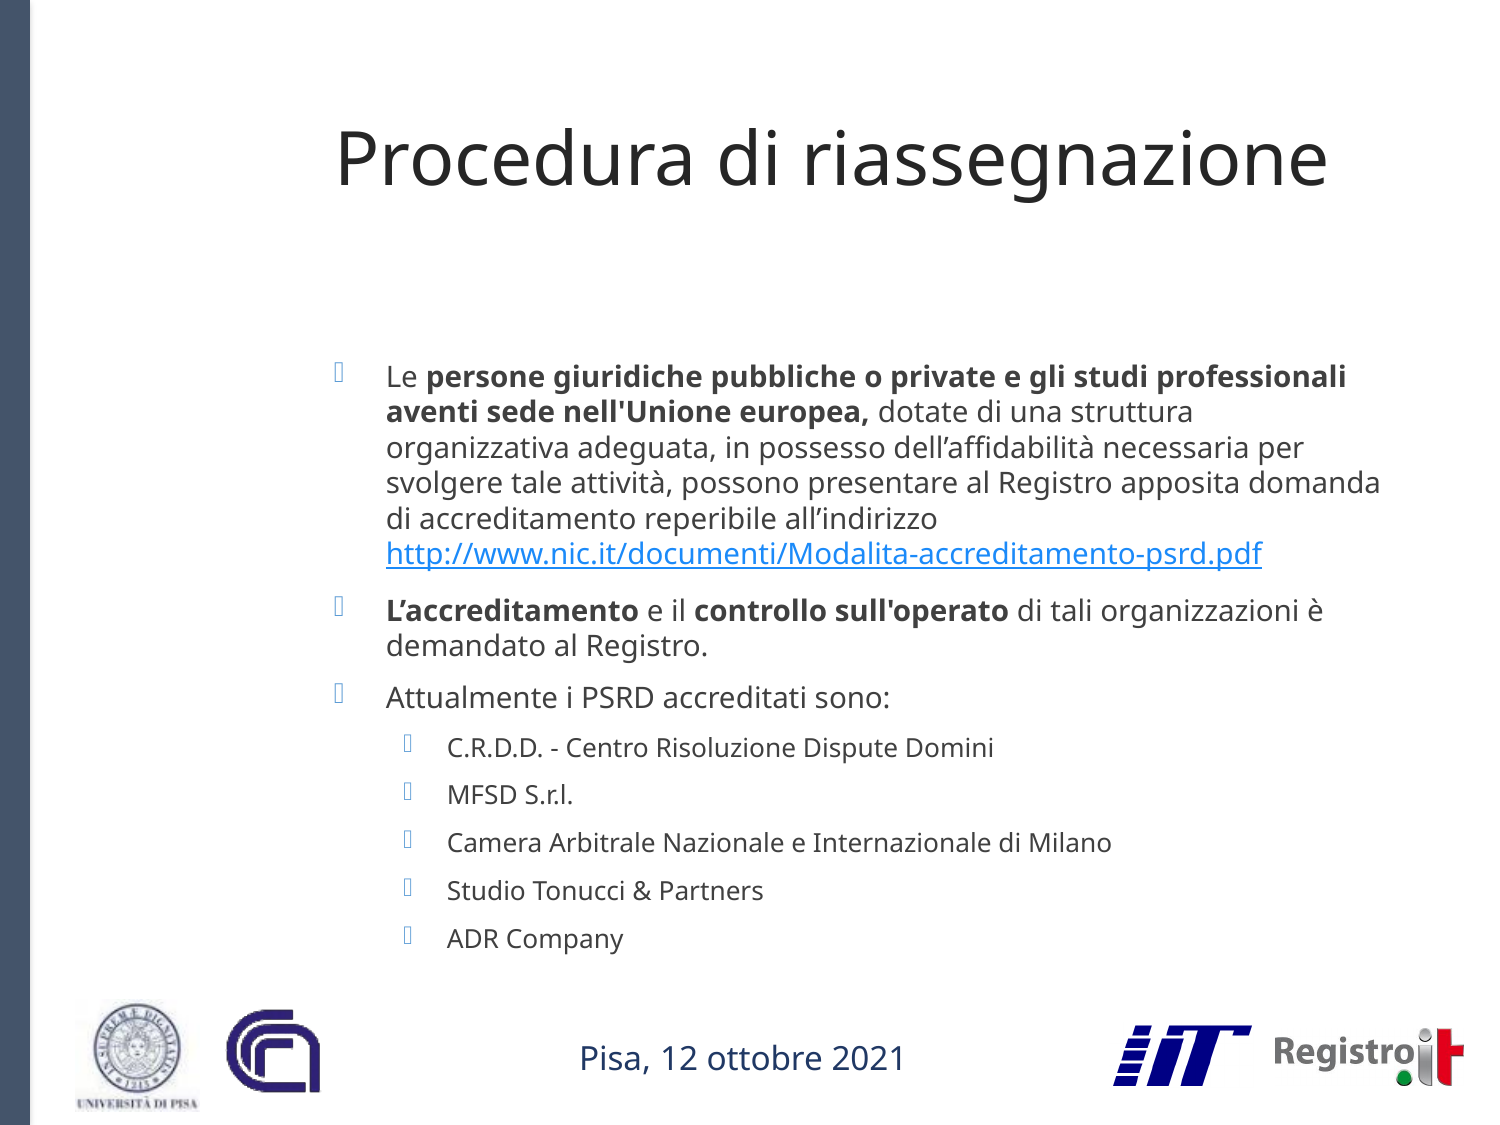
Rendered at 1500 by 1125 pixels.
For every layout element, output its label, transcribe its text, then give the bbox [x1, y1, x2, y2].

picture [1109, 1022, 1254, 1088]
footer Pisa, 12 ottobre 2021 [399, 1002, 1088, 1113]
title Procedura di riassegnazione [319, 102, 1400, 313]
picture [75, 999, 200, 1112]
picture [1275, 1028, 1464, 1086]
picture [221, 1004, 326, 1097]
list Le persone giuridiche pubbliche o private e gli studi professionali aventi sede nell'Unione europea, dotate di una struttura organizzativa adeguata, in possesso dell’affidabilità necessaria per svolgere tale attività, possono presentare al Registro apposita domanda di accreditamento reperibile all’indirizzo http://www.nic.it/documenti/Modalita-accreditamento-psrd.pdf L’accreditamento e il controllo sull'operato di tali organizzazioni è demandato al Registro. Attualmente i PSRD accreditati sono: C.R.D.D. - Centro Risoluzione Dispute Domini MFSD S.r.l. Camera Arbitrale Nazionale e Internazionale di Milano Studio Tonucci & Partners ADR Company [318, 350, 1400, 970]
